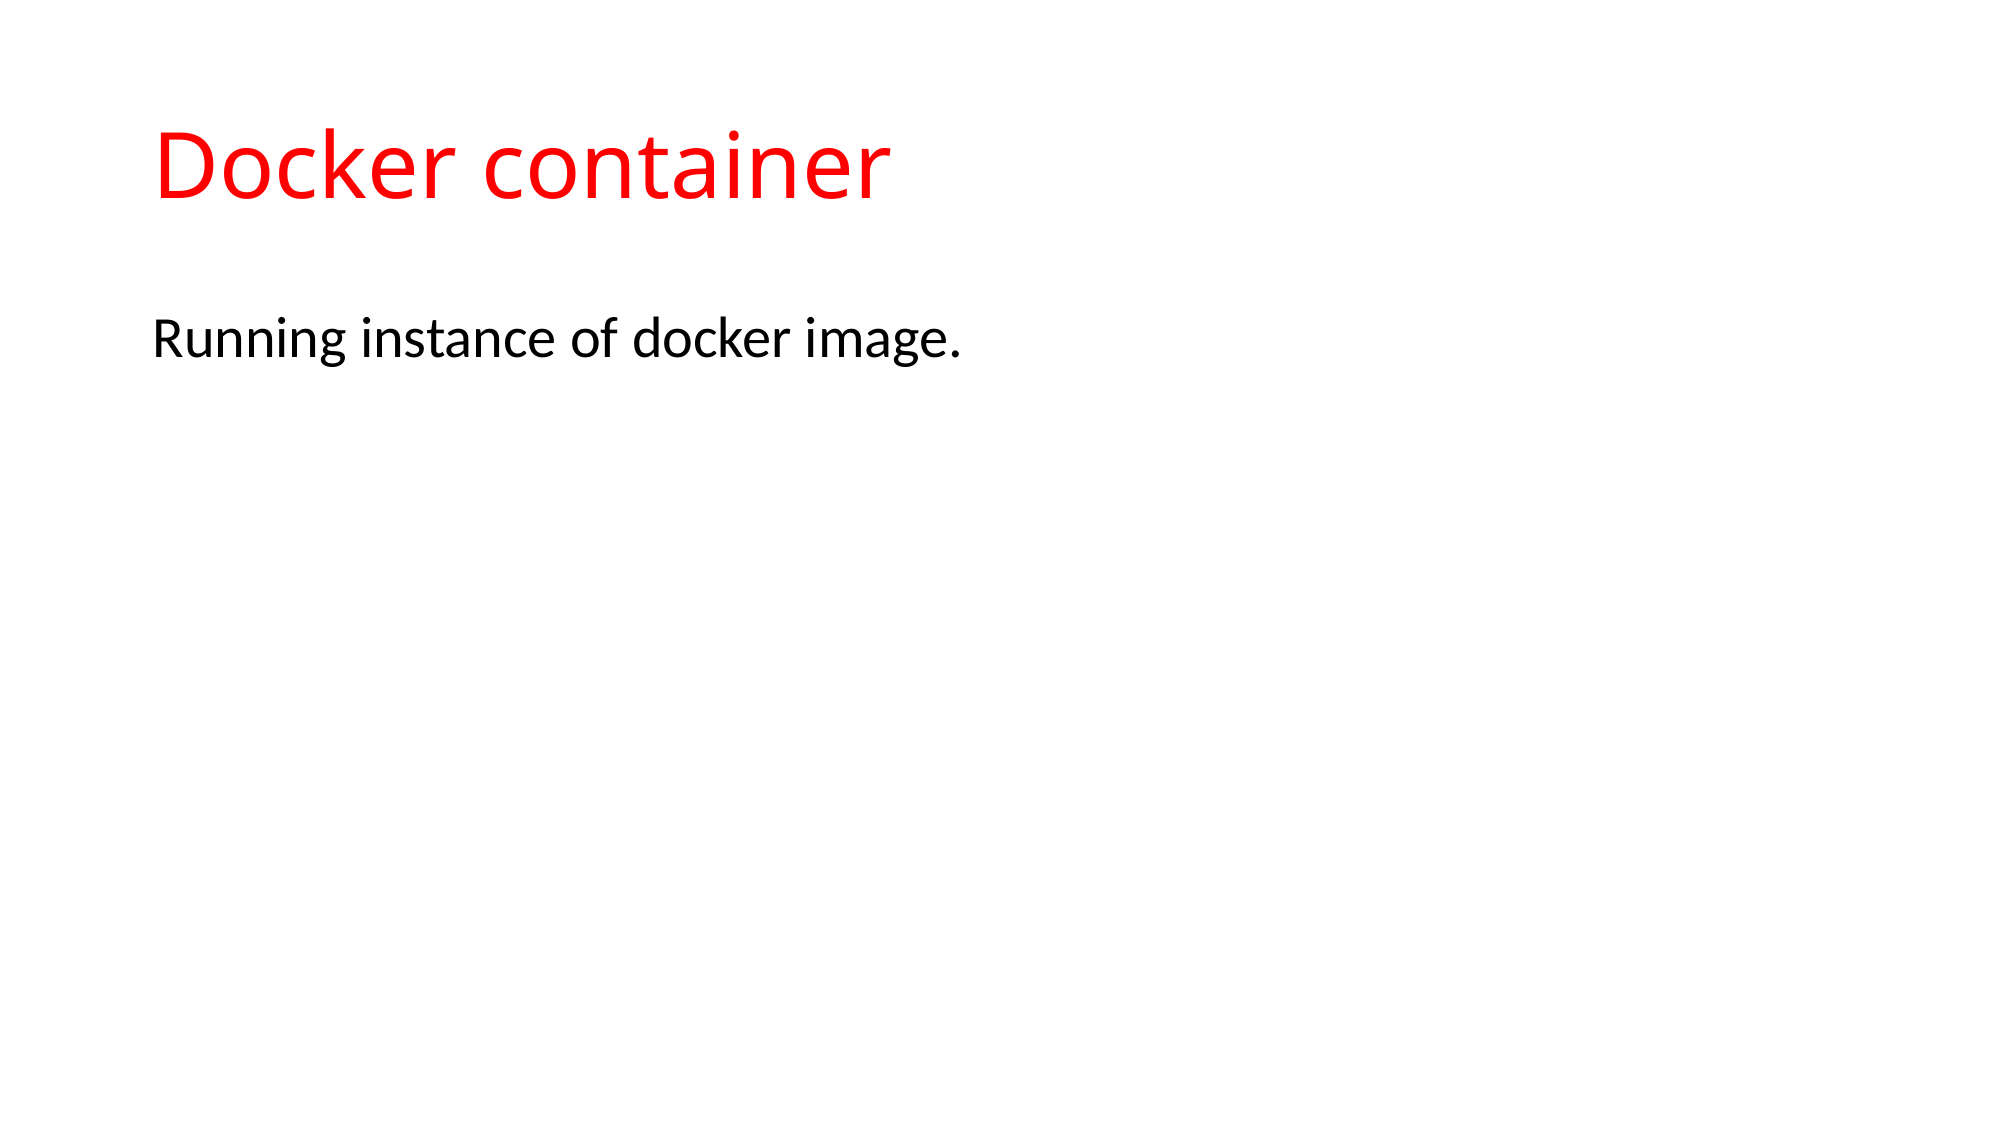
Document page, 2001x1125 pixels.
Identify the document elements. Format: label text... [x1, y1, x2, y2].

title Docker container [137, 59, 1863, 278]
list Running instance of docker image. [137, 299, 1863, 1014]
